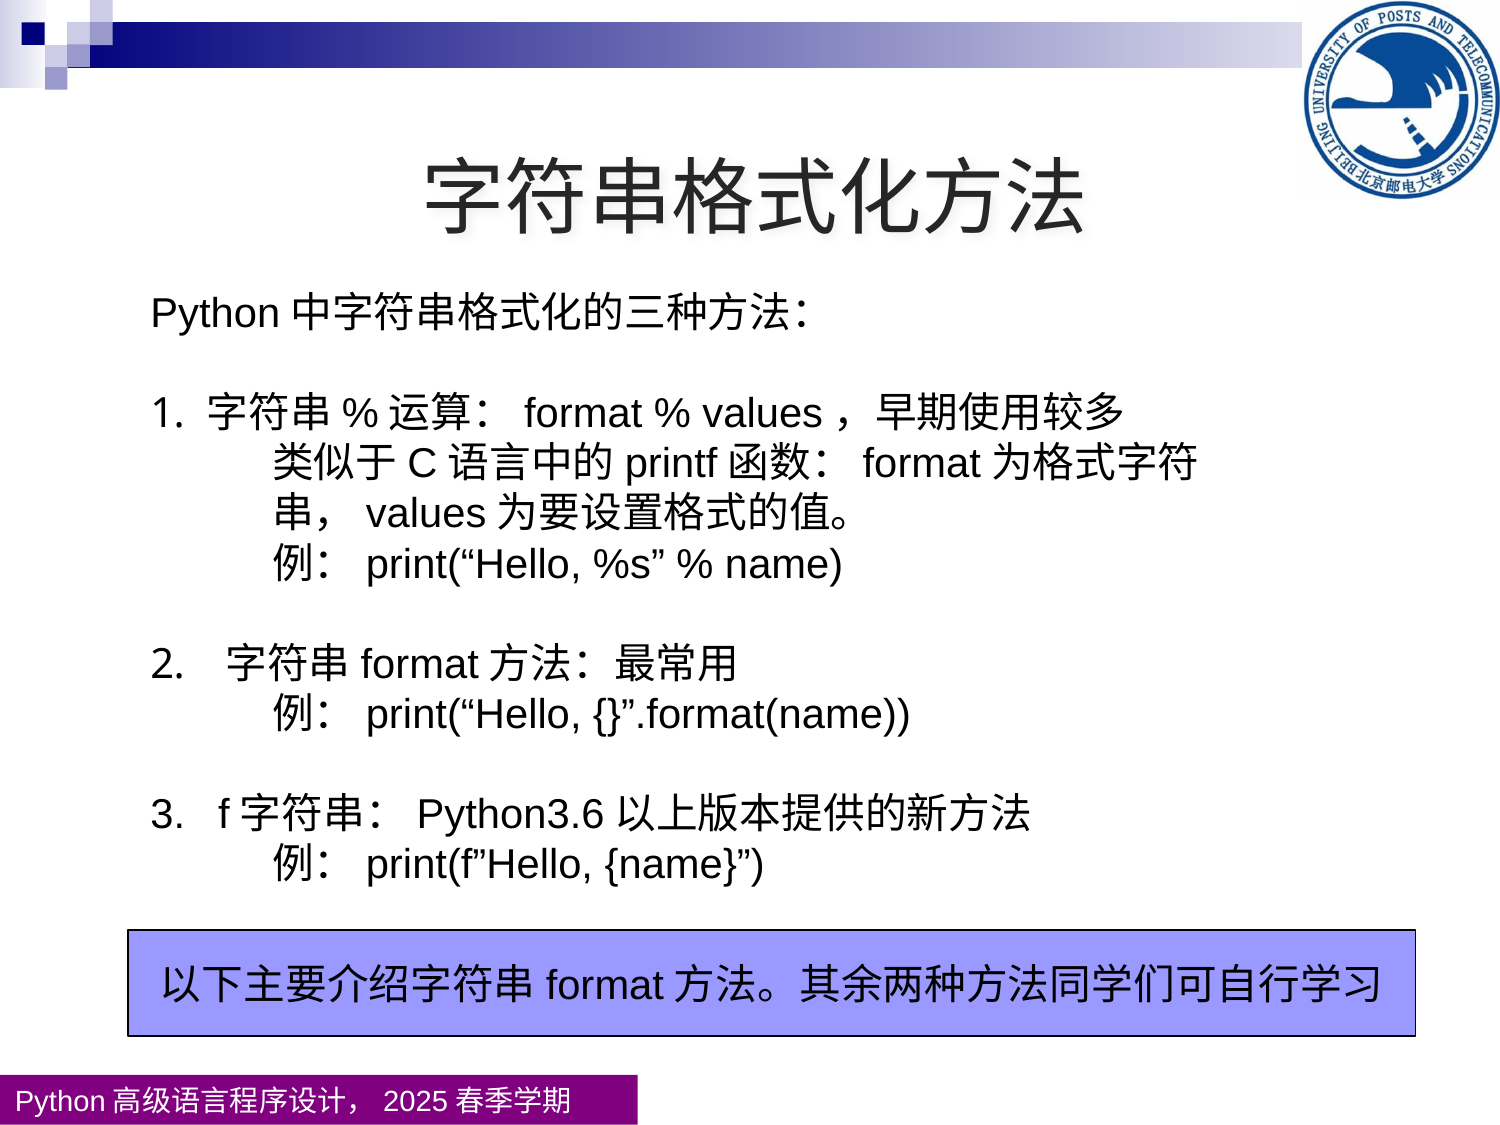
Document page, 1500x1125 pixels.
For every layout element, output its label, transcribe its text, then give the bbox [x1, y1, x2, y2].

picture [1302, 0, 1500, 200]
text_box 字符串格式化方法 [368, 137, 1103, 252]
text_box 以下主要介绍字符串format方法。其余两种方法同学们可自行学习 [128, 929, 1416, 1037]
text_box Python中字符串格式化的三种方法： 字符串%运算：format % values，早期使用较多 类似于C语言中的printf函数：format为格式字符串，values为要设置格式的值。 例：print(“Hello, %s” % name) 字符串format方法：最常用 例：print(“Hello, {}”.format(name)) f字符串：Python3.6以上版本提供的新方法 例：print(f”Hello, {name}”) [135, 278, 1364, 929]
